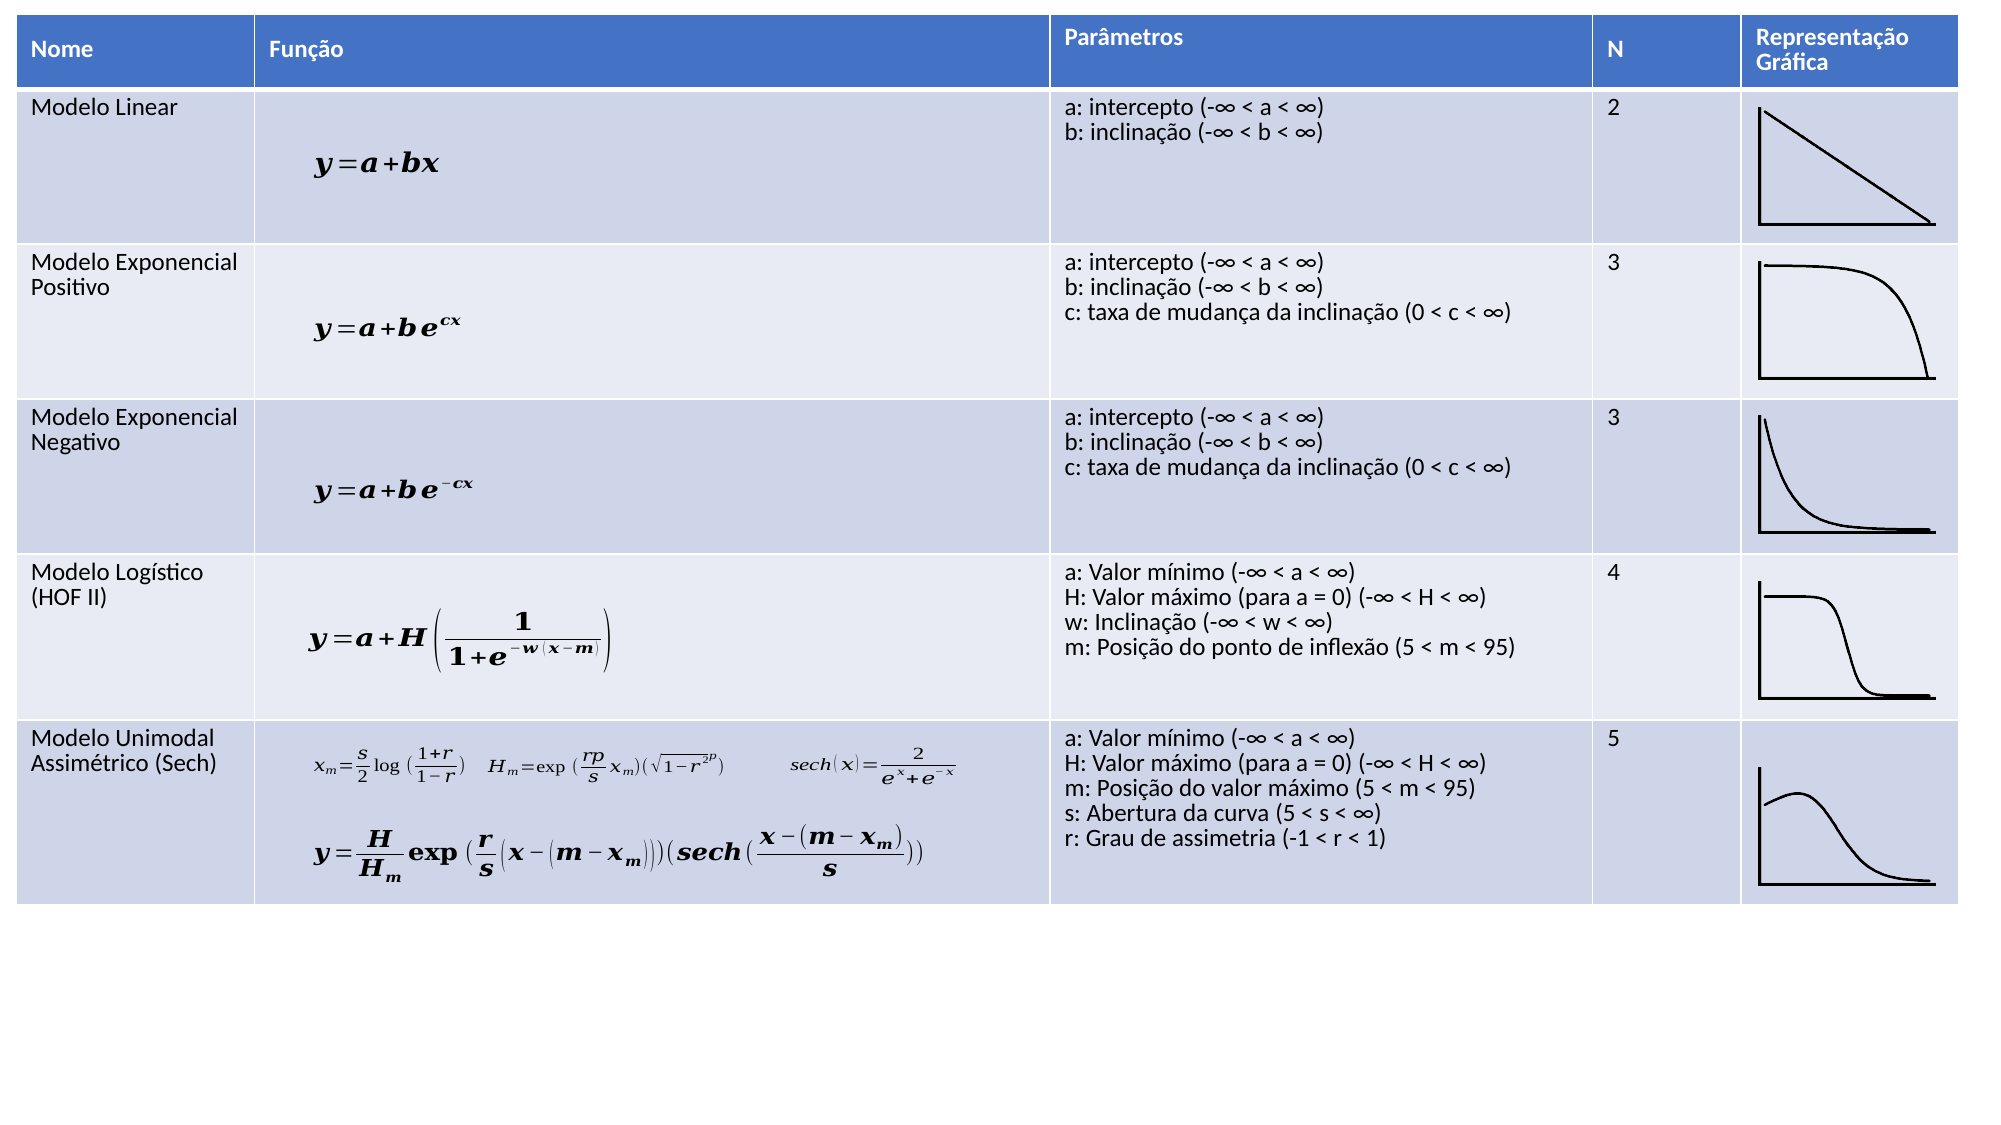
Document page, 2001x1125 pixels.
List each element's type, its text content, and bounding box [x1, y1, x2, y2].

table_cell [255, 92, 1049, 243]
table_cell 4 [1593, 555, 1740, 719]
picture [1758, 261, 1936, 380]
table_header Parâmetros [1051, 15, 1592, 87]
table_cell a: intercepto (-∞ < a < ∞) b: inclinação (-∞ < b < ∞) [1051, 92, 1592, 243]
table_header Nome [17, 15, 254, 87]
table_cell [255, 721, 1049, 904]
table_cell a: Valor mínimo (-∞ < a < ∞) H: Valor máximo (para a = 0) (-∞ < H < ∞) w: Inclinação (-∞ < w < ∞) m: Posição do ponto de inflexão (5 < m < 95) [1051, 555, 1592, 719]
table_cell [1742, 721, 1958, 904]
table_cell [255, 245, 1049, 398]
table_cell a: intercepto (-∞ < a < ∞) b: inclinação (-∞ < b < ∞) c: taxa de mudança da inclinação (0 < c < ∞) [1051, 400, 1592, 553]
table_cell [1742, 400, 1958, 553]
table_cell Modelo Exponencial Negativo [17, 400, 254, 553]
table_cell [1742, 245, 1958, 398]
picture [1758, 581, 1936, 700]
table_cell Modelo Unimodal Assimétrico (Sech) [17, 721, 254, 904]
table_cell [255, 555, 1049, 719]
table_cell Modelo Linear [17, 92, 254, 243]
table_cell [255, 400, 1049, 553]
table_header N [1593, 15, 1740, 87]
table_cell [1742, 555, 1958, 719]
table_cell Modelo Logístico (HOF II) [17, 555, 254, 719]
picture [1758, 767, 1936, 886]
picture [1758, 107, 1936, 226]
table_cell a: intercepto (-∞ < a < ∞) b: inclinação (-∞ < b < ∞) c: taxa de mudança da inclinação (0 < c < ∞) [1051, 245, 1592, 398]
table_cell a: Valor mínimo (-∞ < a < ∞) H: Valor máximo (para a = 0) (-∞ < H < ∞) m: Posição do valor máximo (5 < m < 95) s: Abertura da curva (5 < s < ∞) r: Grau de assimetria (-1 < r < 1) [1051, 721, 1592, 904]
table_cell 5 [1593, 721, 1740, 904]
table_header Representação Gráfica [1742, 15, 1958, 87]
table_cell [1742, 92, 1958, 243]
picture [1758, 415, 1936, 534]
table_cell 2 [1593, 92, 1740, 243]
table_cell Modelo Exponencial Positivo [17, 245, 254, 398]
table_header Função [255, 15, 1049, 87]
table_cell 3 [1593, 245, 1740, 398]
table_cell 3 [1593, 400, 1740, 553]
